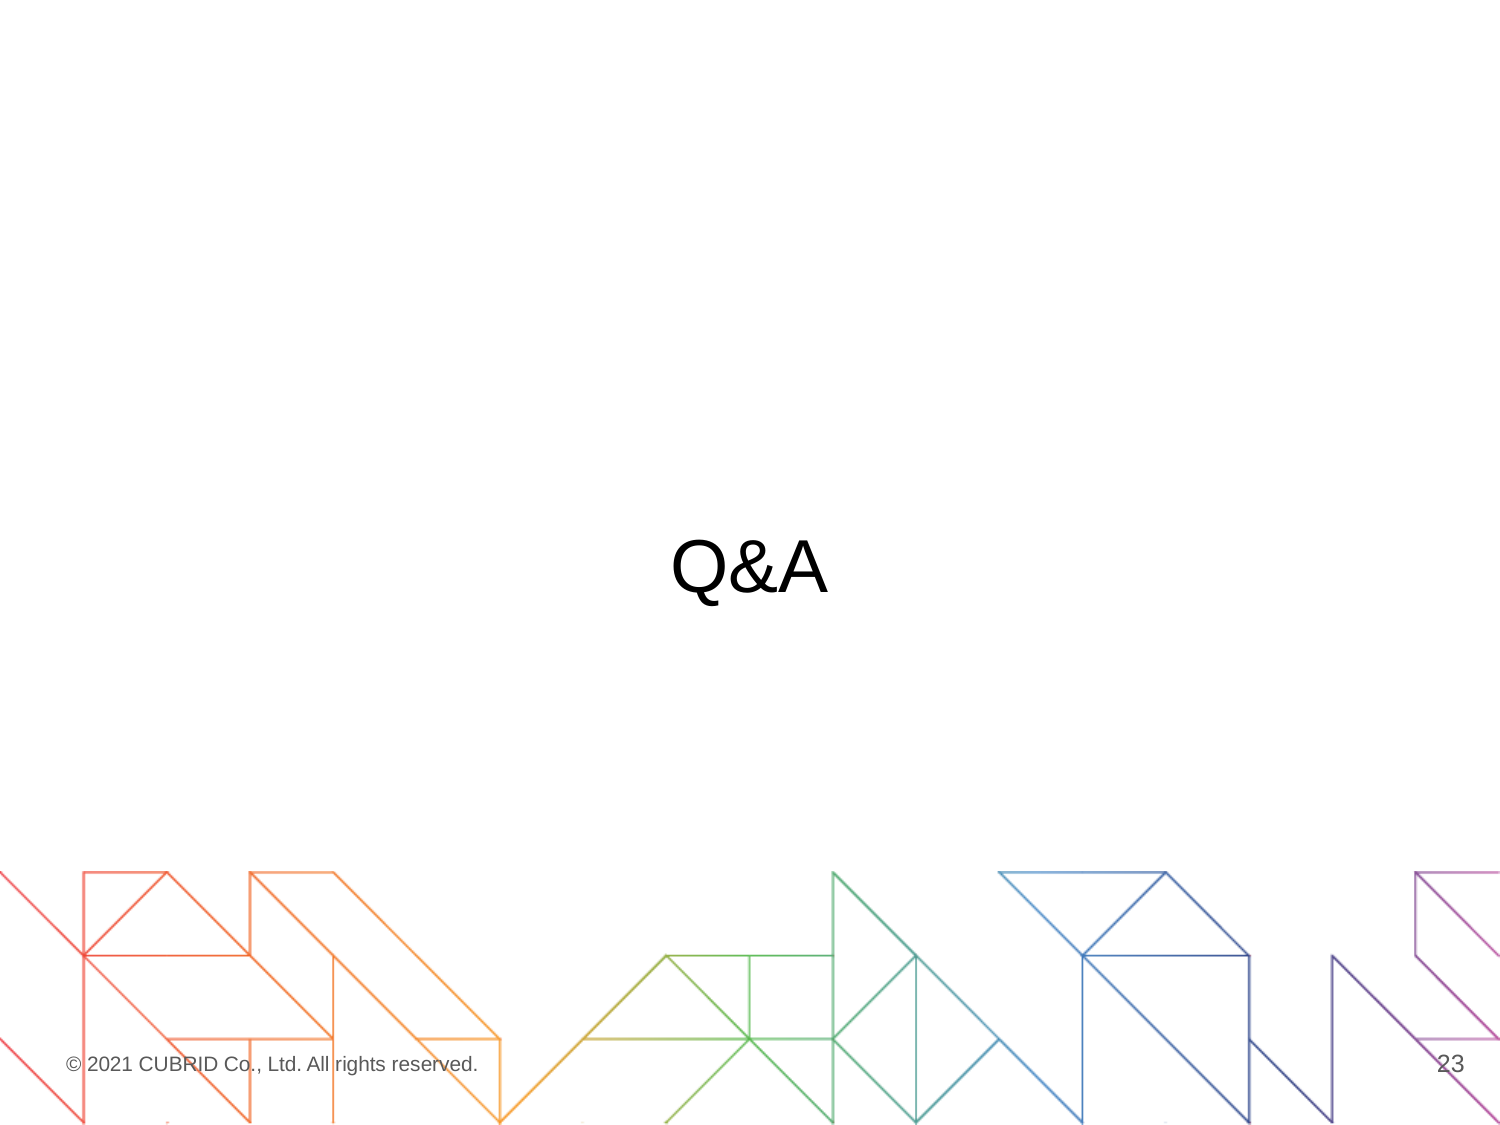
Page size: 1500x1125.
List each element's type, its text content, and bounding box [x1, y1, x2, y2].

slide_number © 2021 CUBRID Co., Ltd. All rights reserved. [51, 1019, 593, 1106]
picture [0, 871, 1500, 1125]
title Q&A [51, 470, 1449, 655]
slide_number 23 [1389, 1019, 1480, 1106]
